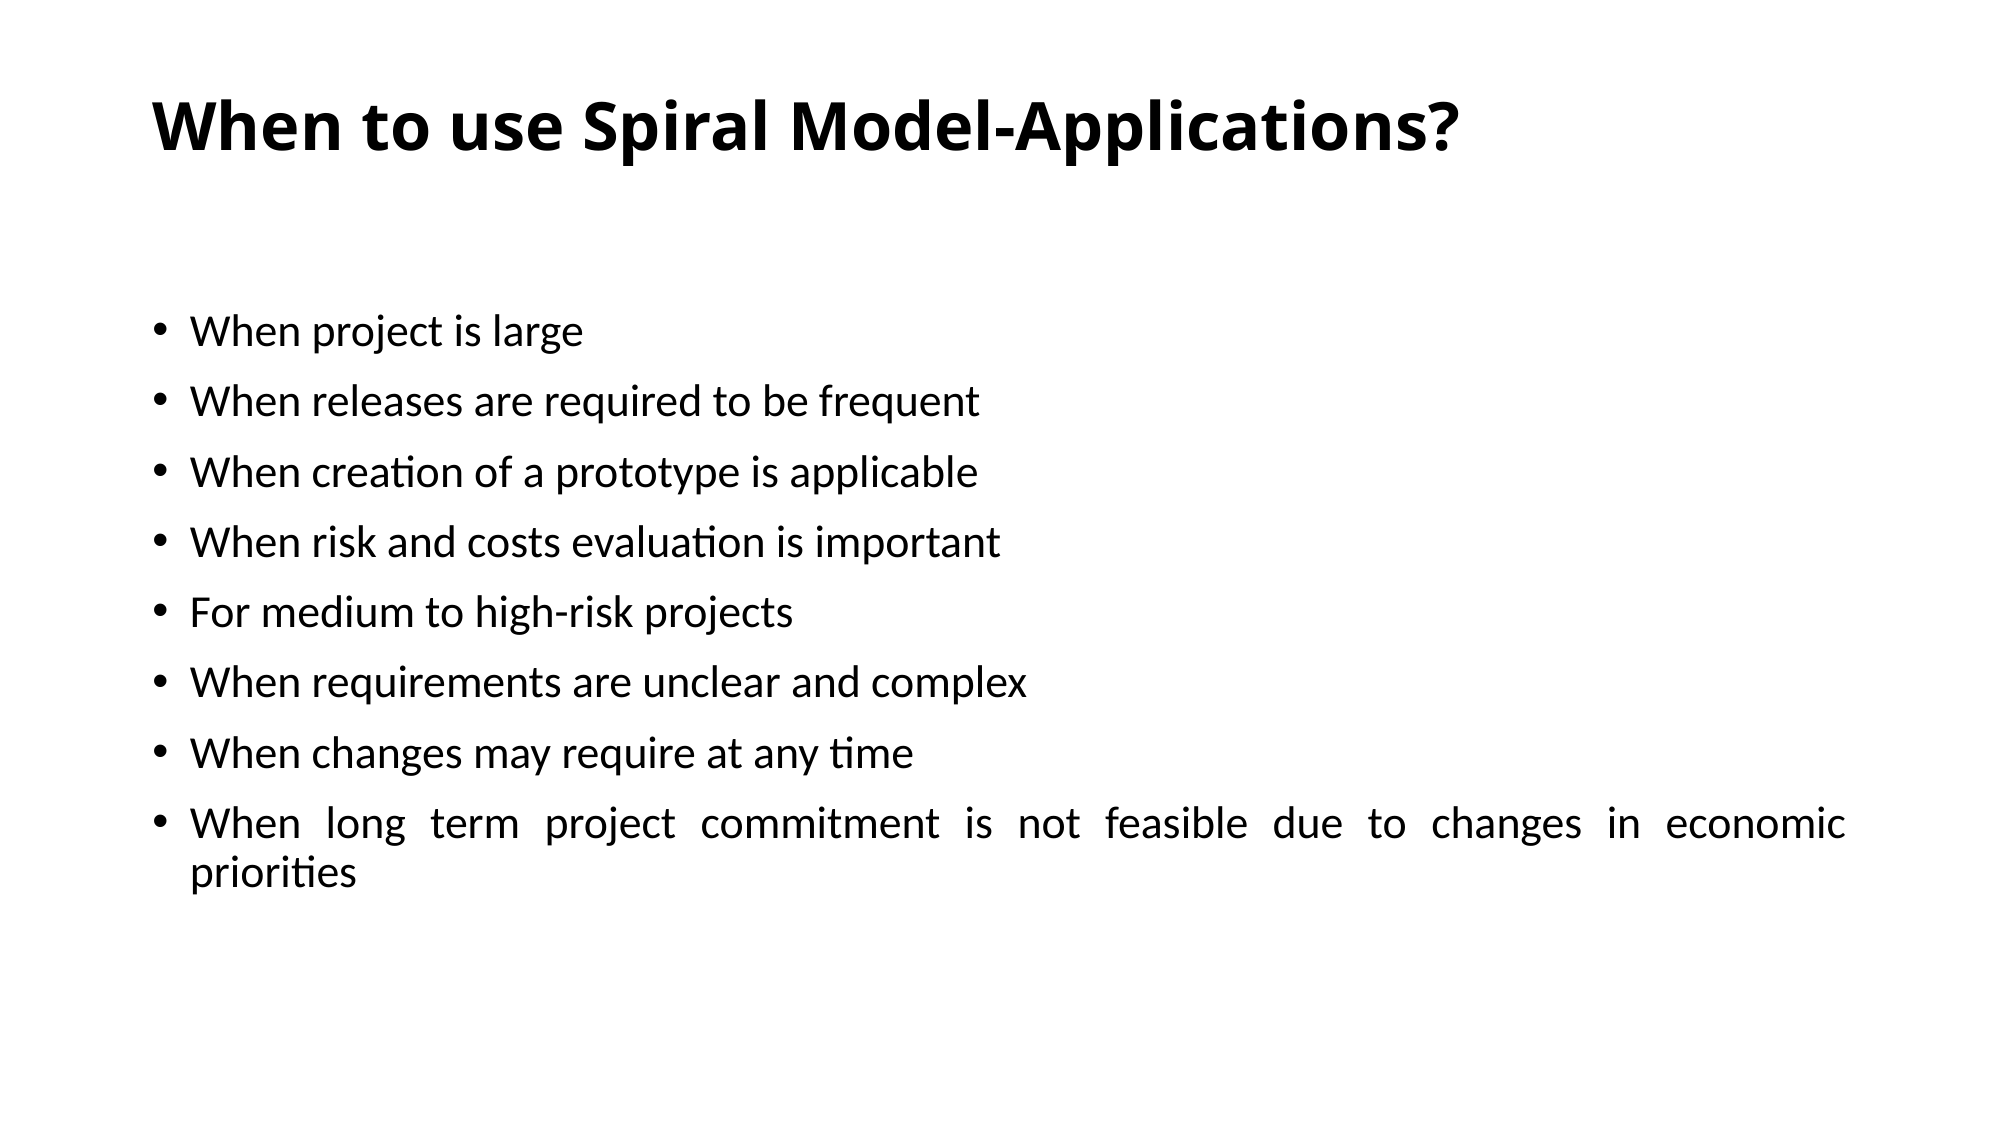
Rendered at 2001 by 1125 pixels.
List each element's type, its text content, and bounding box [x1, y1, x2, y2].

title When to use Spiral Model-Applications? [137, 59, 1863, 278]
list When project is large When releases are required to be frequent When creation of a prototype is applicable When risk and costs evaluation is important For medium to high-risk projects When requirements are unclear and complex When changes may require at any time When long term project commitment is not feasible due to changes in economic priorities [137, 299, 1863, 1014]
